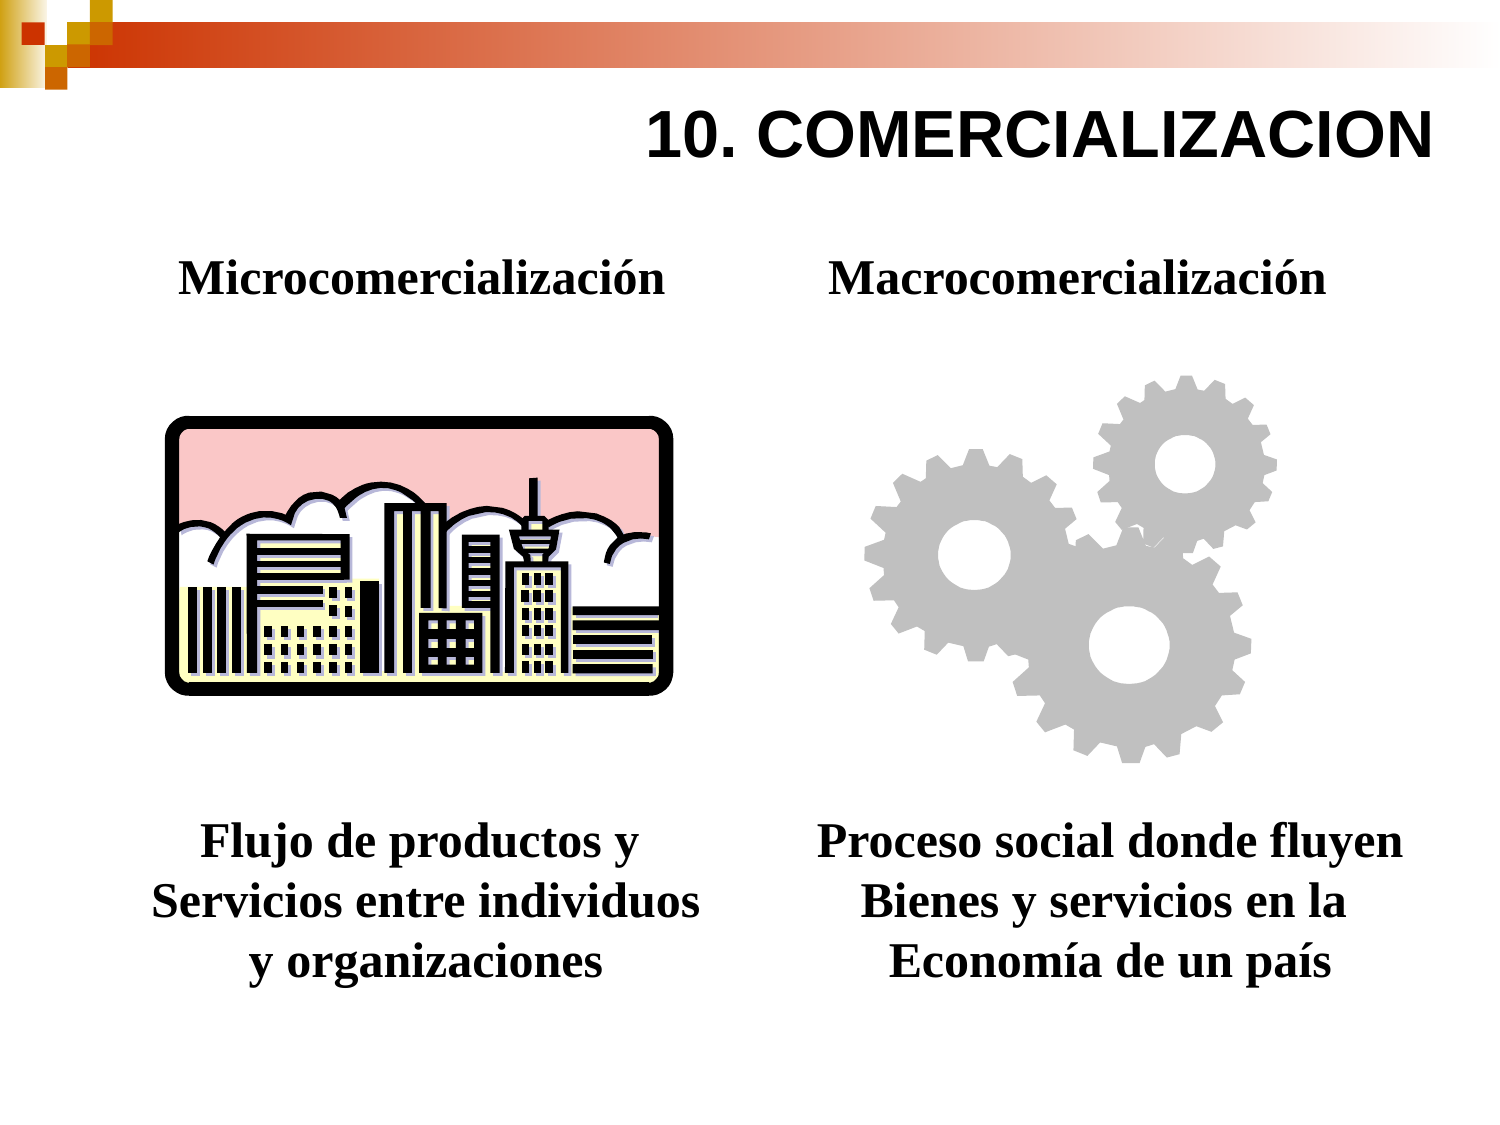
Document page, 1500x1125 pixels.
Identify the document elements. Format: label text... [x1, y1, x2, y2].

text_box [149, 237, 1407, 995]
text_box 10. COMERCIALIZACION [174, 37, 1450, 225]
